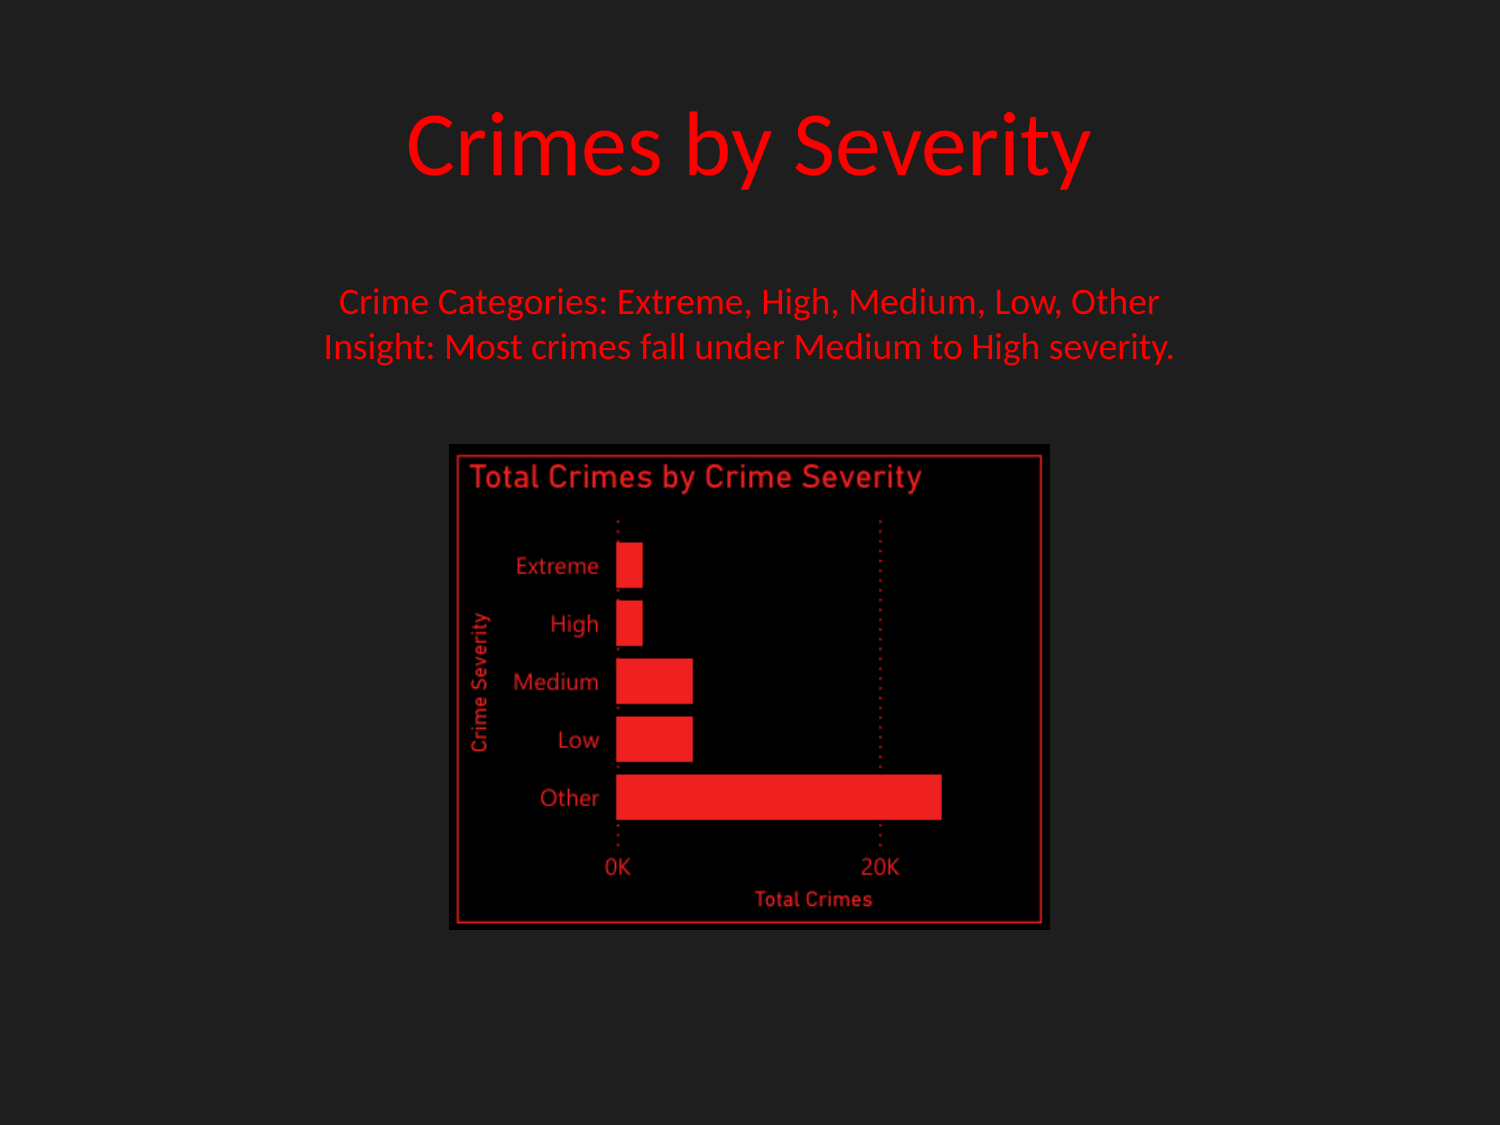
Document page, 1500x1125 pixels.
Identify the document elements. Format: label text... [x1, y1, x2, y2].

title Crimes by Severity [75, 45, 1425, 233]
picture [449, 444, 1051, 930]
text_box Crime Categories: Extreme, High, Medium, Low, Other Insight: Most crimes fall under Medium to High severity. [149, 224, 1350, 375]
